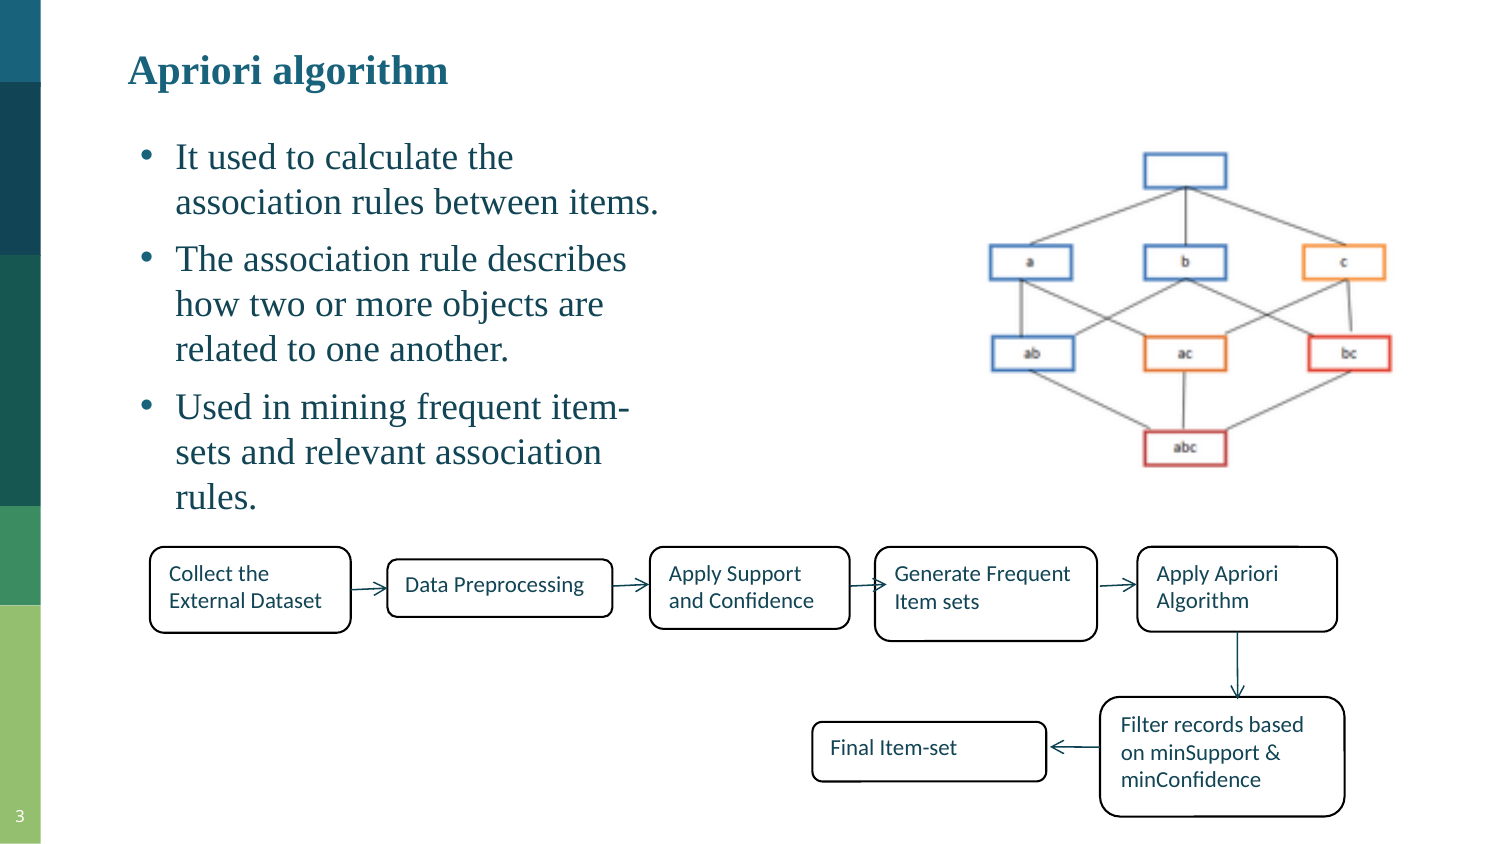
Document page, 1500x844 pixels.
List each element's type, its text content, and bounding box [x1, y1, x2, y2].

text_box Final Item-set [812, 721, 1047, 782]
slide_number 3 [0, 790, 49, 844]
text_box Generate Frequent Item sets [875, 546, 1098, 642]
text_box Apply Support and Confidence [649, 546, 850, 629]
text_box Collect the External Dataset [149, 546, 351, 633]
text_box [350, 587, 388, 591]
text_box Data Preprocessing [387, 559, 613, 617]
text_box Filter records based on minSupport & minConfidence [1100, 696, 1345, 817]
list Apriori algorithm [112, 71, 688, 147]
text_box It used to calculate the association rules between items. The association rule describes how two or more objects are related to one another. Used in mining frequent item-sets and relevant association rules. [125, 134, 701, 572]
text_box Apply Apriori Algorithm [1137, 546, 1338, 632]
picture [974, 146, 1443, 485]
